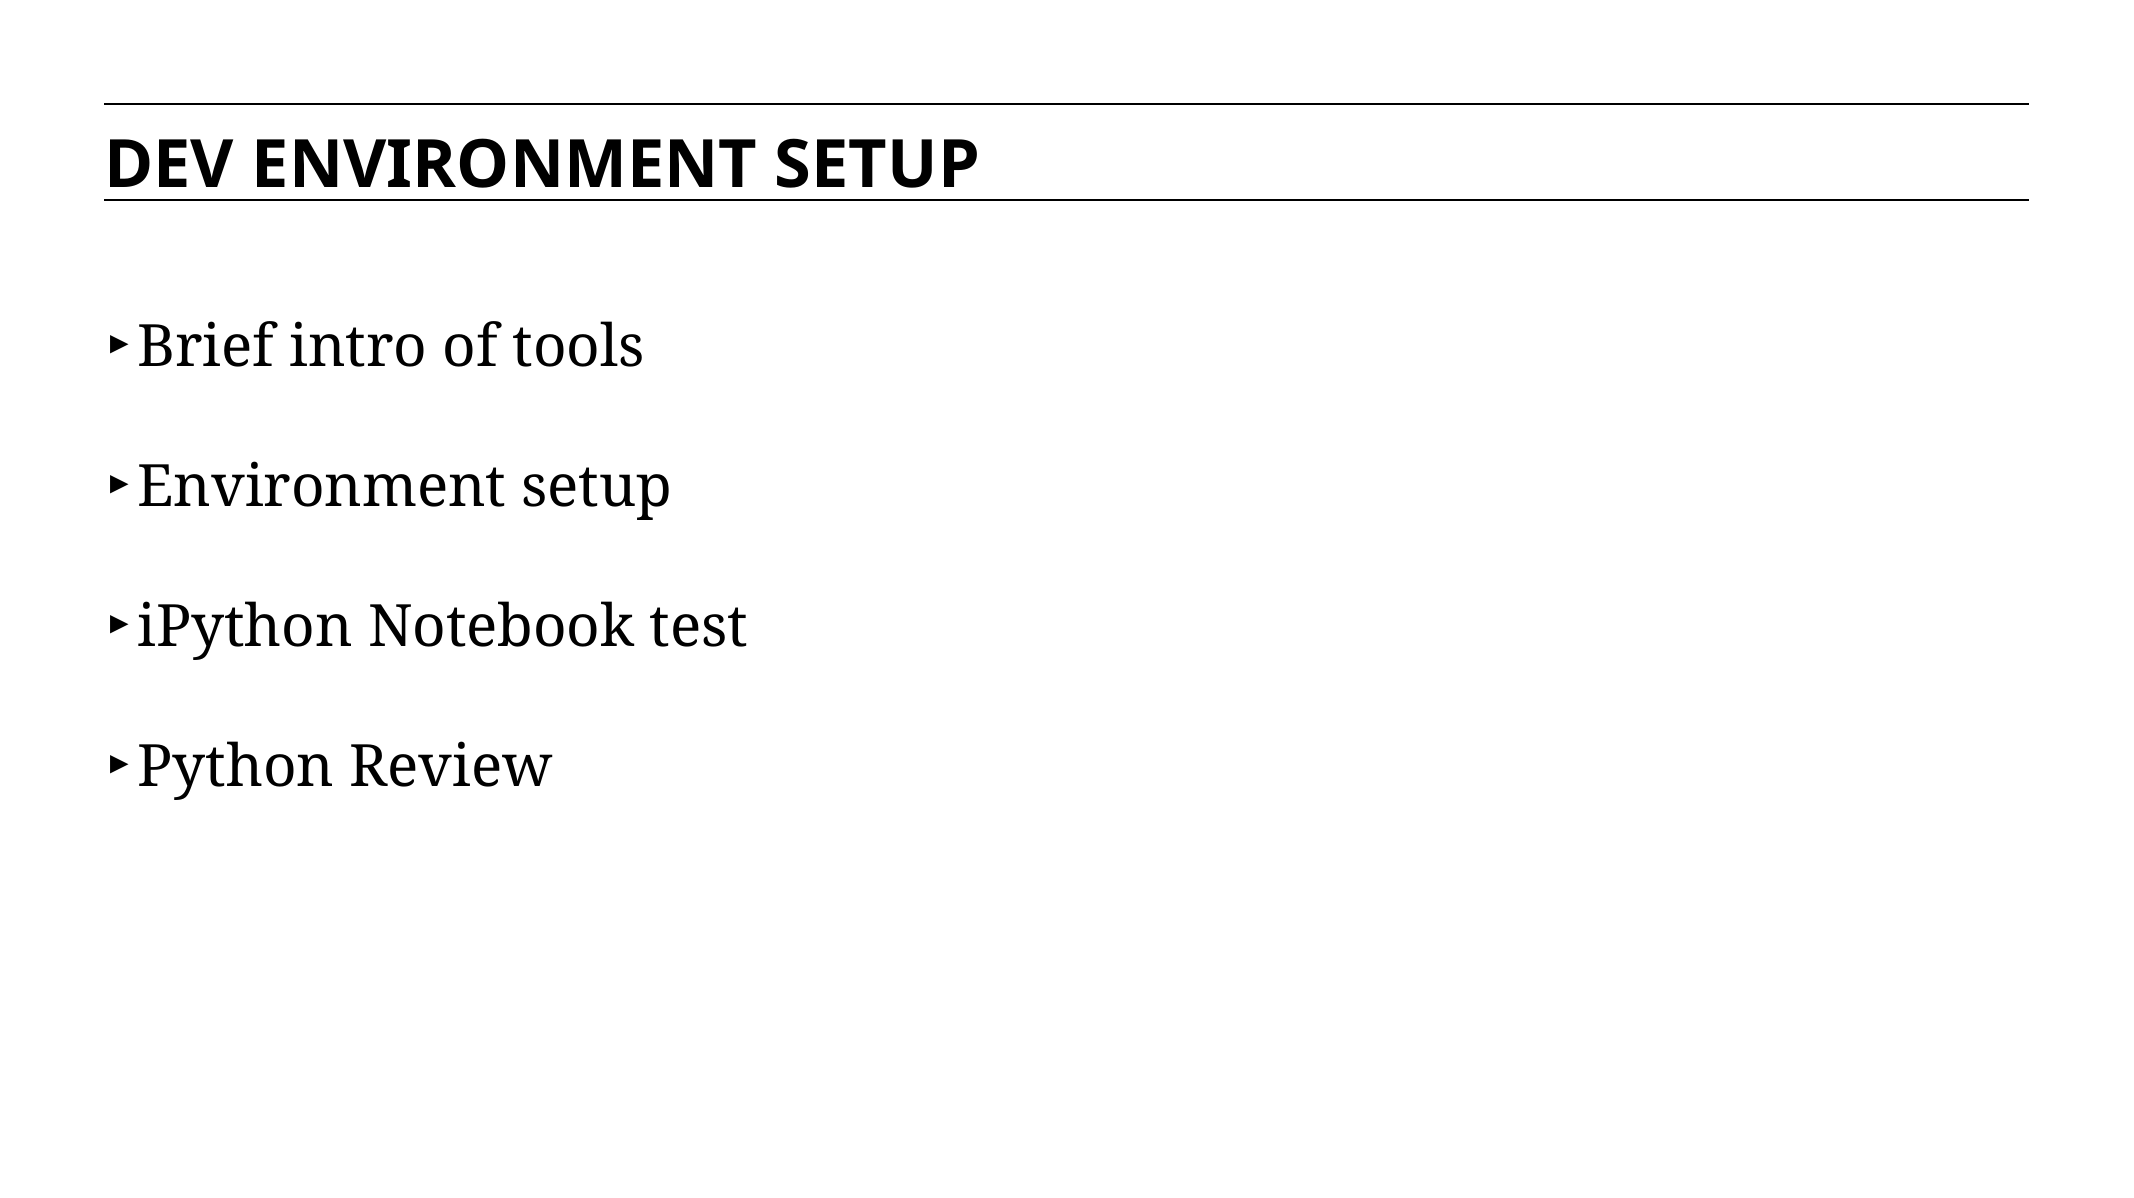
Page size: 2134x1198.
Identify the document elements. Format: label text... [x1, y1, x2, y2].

list Brief intro of tools Environment setup iPython Notebook test Python Review [104, 238, 2030, 864]
text_box DEV ENVIRONMENT SETUP [104, 120, 1371, 192]
